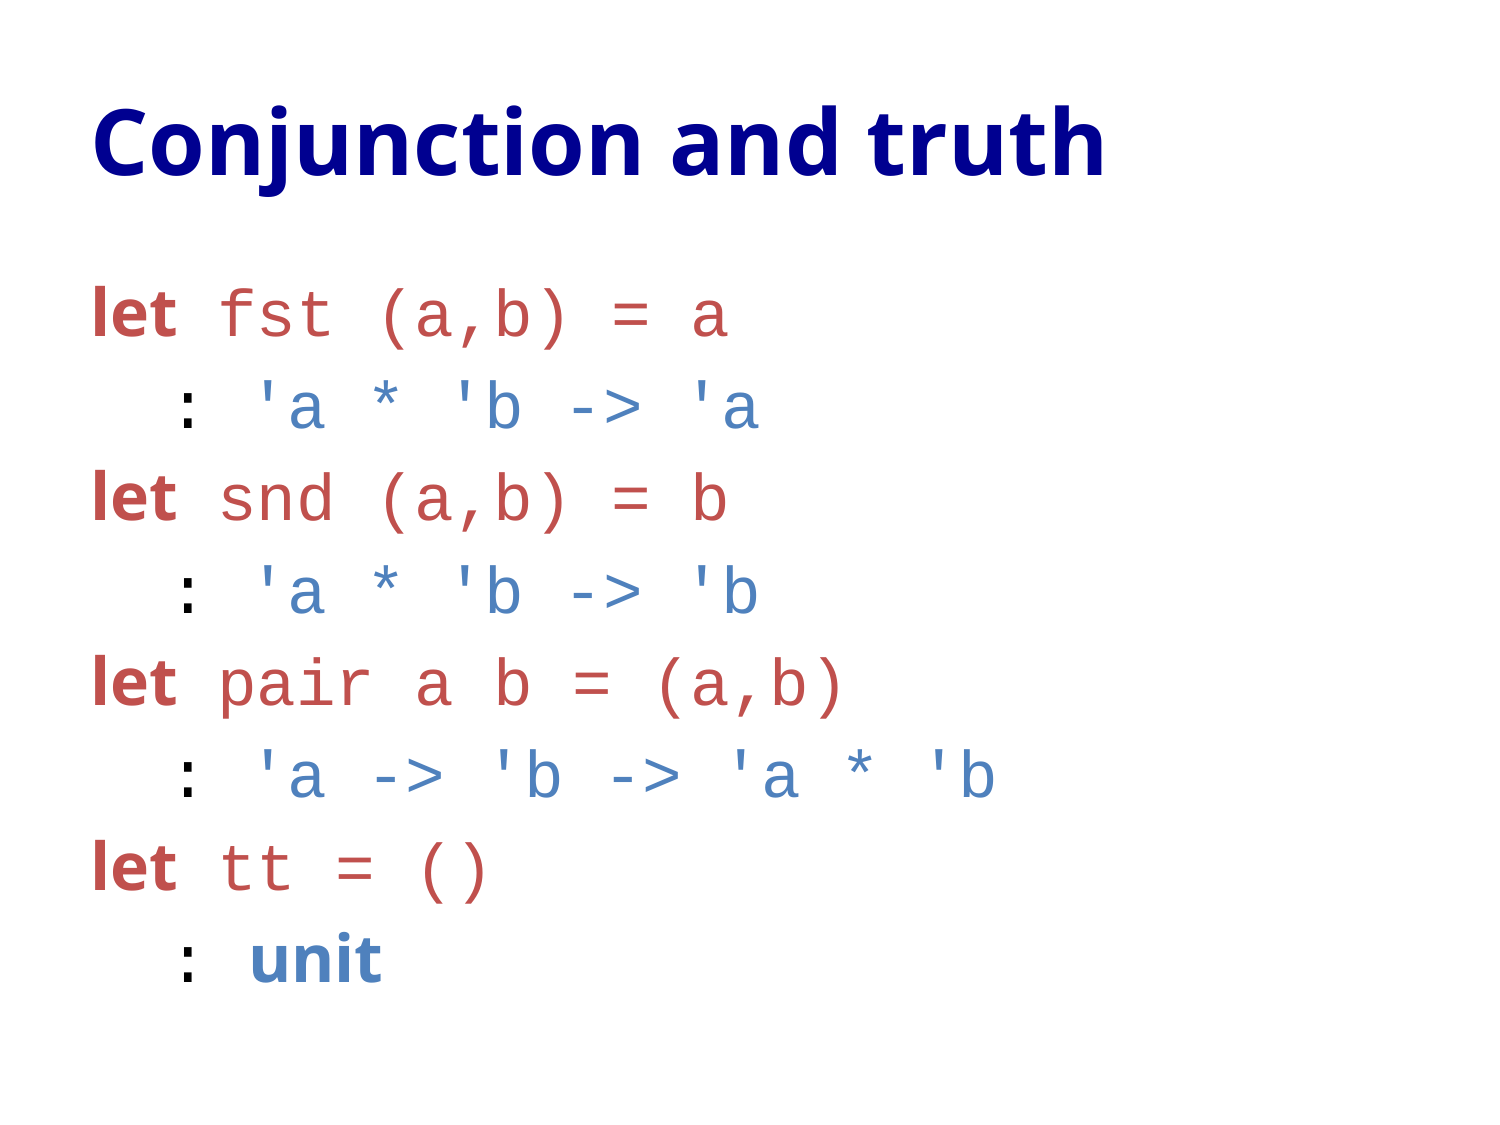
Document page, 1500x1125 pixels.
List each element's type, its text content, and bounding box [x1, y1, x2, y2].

title Conjunction and truth [75, 45, 1425, 233]
list let fst (a,b) = a : 'a * 'b -> 'a let snd (a,b) = b : 'a * 'b -> 'b let pair a b = (a,b) : 'a -> 'b -> 'a * 'b let tt = () : unit [75, 262, 1425, 1005]
